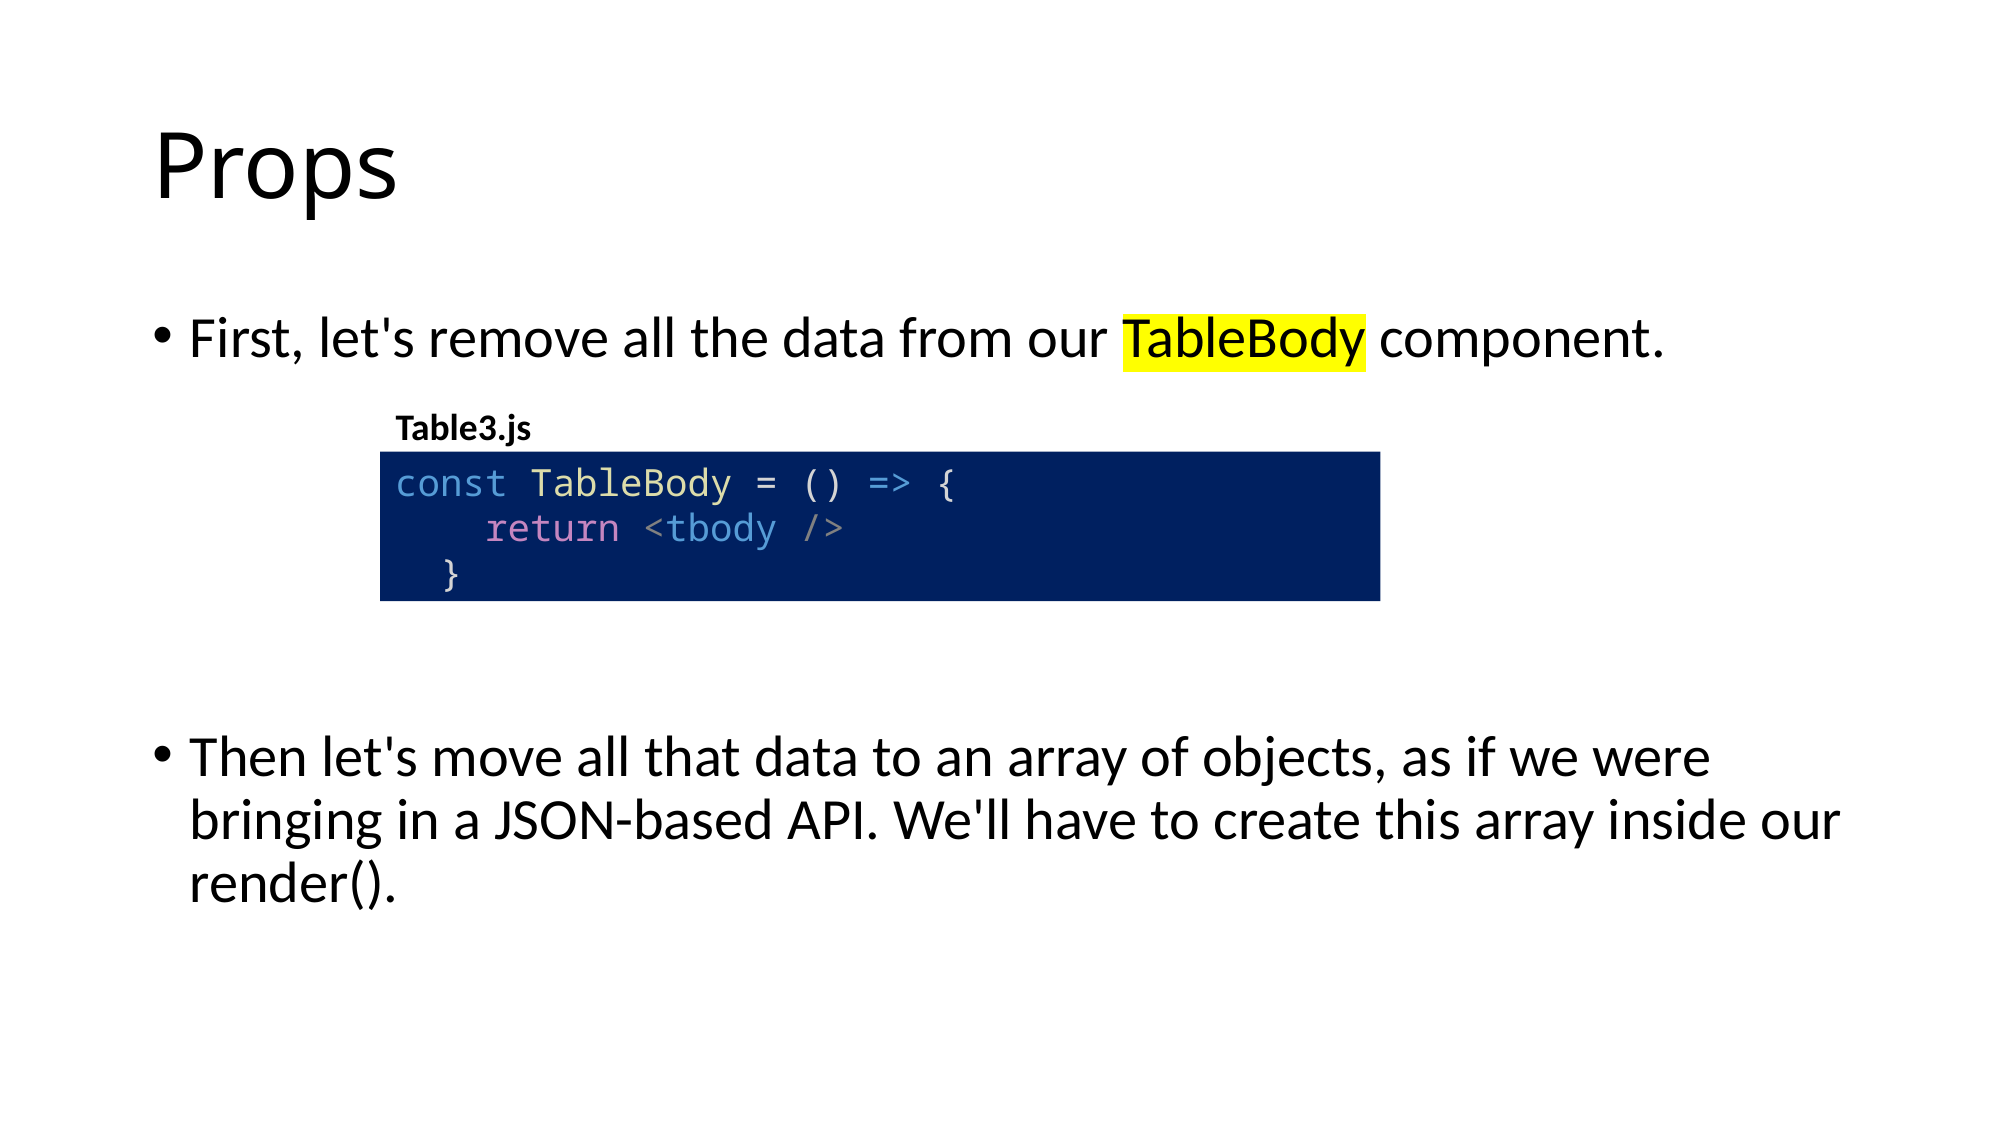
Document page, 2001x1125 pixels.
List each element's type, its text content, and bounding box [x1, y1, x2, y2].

text_box Table3.js [380, 395, 547, 456]
title Props [137, 59, 1863, 278]
text_box const TableBody = () => { return <tbody /> } [380, 451, 1381, 602]
list First, let's remove all the data from our TableBody component. Then let's move all that data to an array of objects, as if we were bringing in a JSON-based API. We'll have to create this array inside our render(). [137, 299, 1863, 1014]
